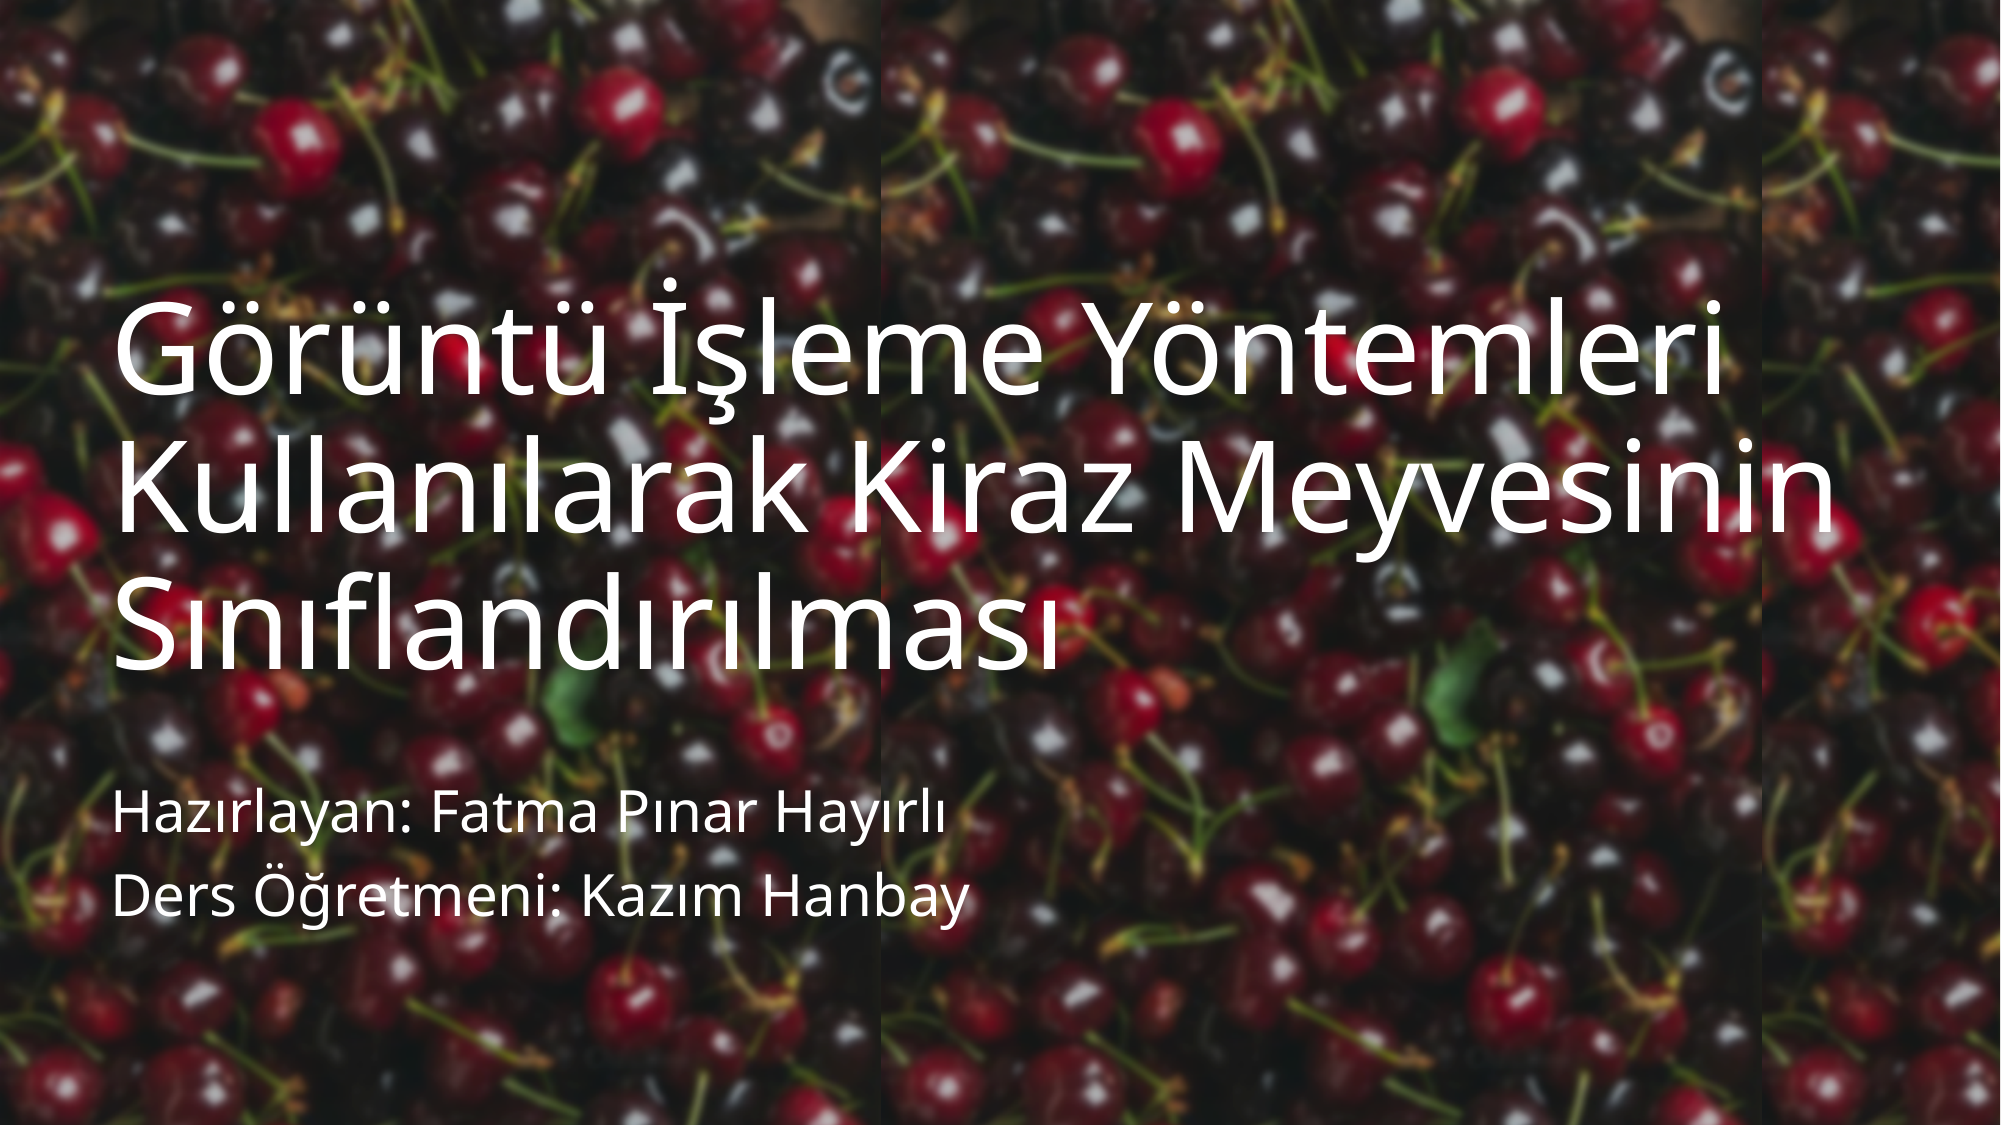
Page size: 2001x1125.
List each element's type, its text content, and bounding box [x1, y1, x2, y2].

subtitle Hazırlayan: Fatma Pınar Hayırlı Ders Öğretmeni: Kazım Hanbay [94, 774, 1906, 1018]
title Görüntü İşleme Yöntemleri Kullanılarak Kiraz Meyvesinin Sınıflandırılması [94, 184, 1906, 705]
picture [0, 0, 2001, 1125]
